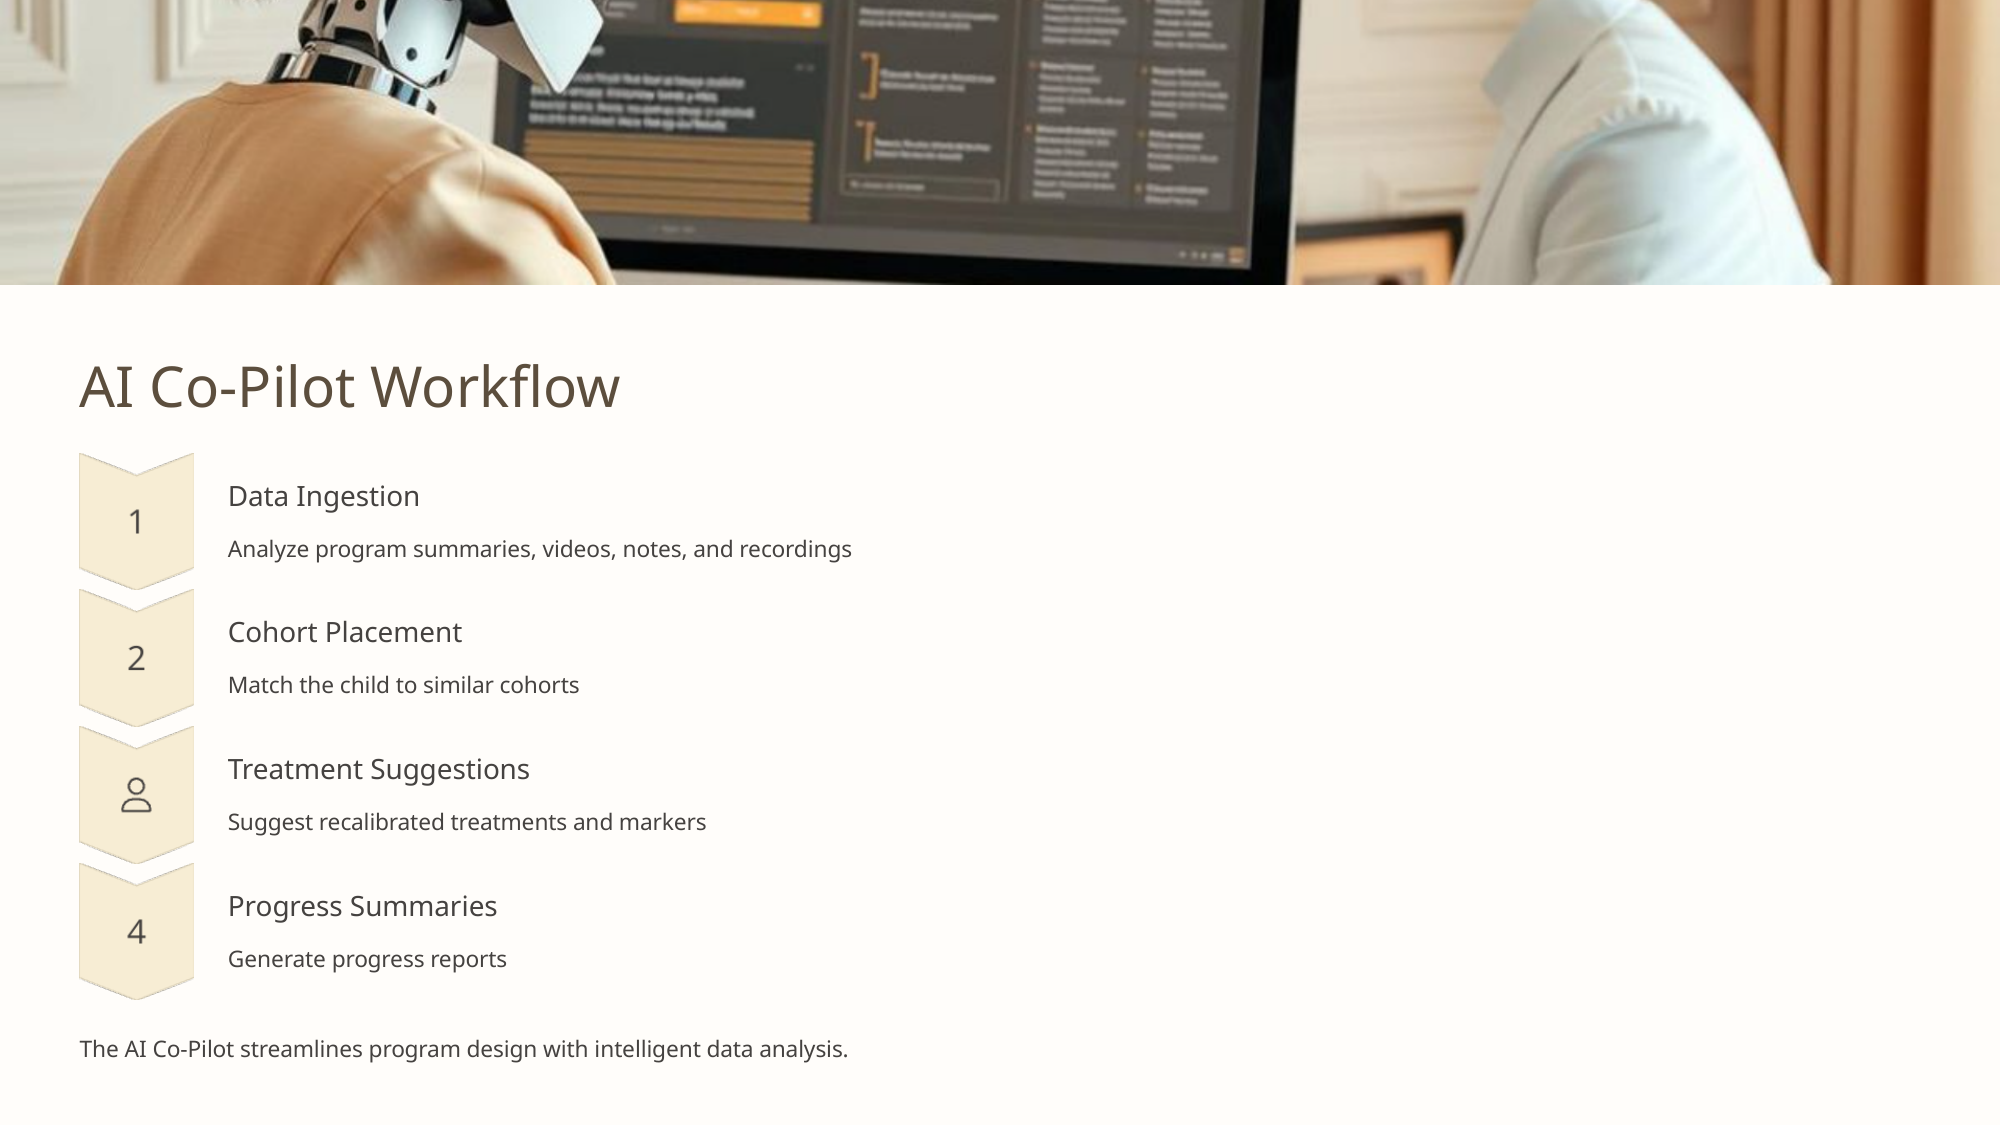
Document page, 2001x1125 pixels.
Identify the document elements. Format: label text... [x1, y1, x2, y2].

text_box AI Co-Pilot Workflow [79, 347, 711, 419]
text_box Data Ingestion [227, 475, 513, 512]
picture [0, 0, 2000, 285]
text_box Progress Summaries [227, 886, 527, 922]
picture [79, 453, 194, 1001]
text_box The AI Co-Pilot streamlines program design with intelligent data analysis. [79, 1025, 1921, 1063]
text_box Generate progress reports [227, 935, 1921, 972]
text_box Cohort Placement [227, 612, 513, 649]
text_box Analyze program summaries, videos, notes, and recordings [227, 525, 1921, 562]
text_box Suggest recalibrated treatments and markers [227, 798, 1921, 836]
text_box Match the child to similar cohorts [227, 661, 1921, 699]
text_box Treatment Suggestions [227, 749, 563, 785]
